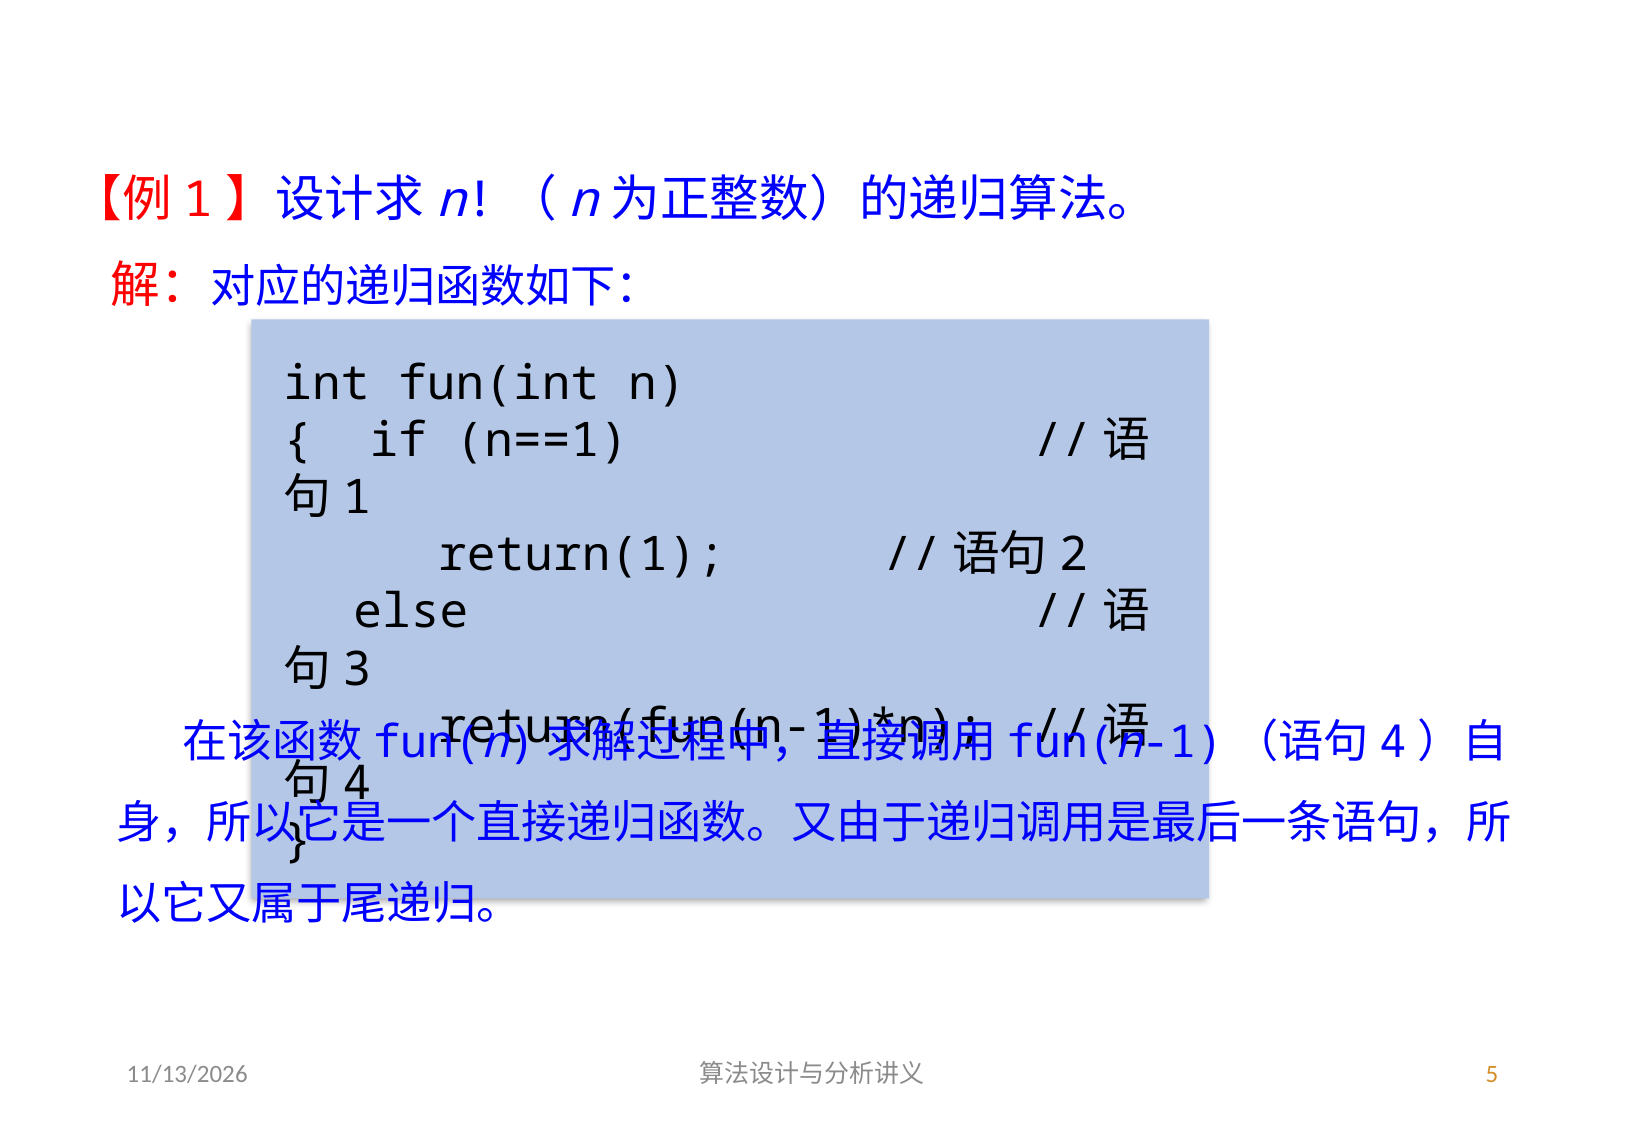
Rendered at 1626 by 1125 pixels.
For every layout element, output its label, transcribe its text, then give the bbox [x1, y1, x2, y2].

footer 算法设计与分析讲义 [538, 1042, 1087, 1103]
text_box int fun(int n) { if (n==1) //语句1 return(1); //语句2 else //语句3 return(fun(n-1)*n); //语句4 } [251, 319, 1210, 677]
text_box 在该函数fun(n)求解过程中，直接调用fun(n-1)（语句4）自身，所以它是一个直接递归函数。又由于递归调用是最后一条语句，所以它又属于尾递归。 [101, 677, 1555, 936]
slide_number 5 [1147, 1042, 1514, 1103]
text_box 解：对应的递归函数如下： [95, 245, 1286, 321]
text_box 【例1】设计求n!（n为正整数）的递归算法。 [57, 159, 1529, 234]
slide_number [111, 1042, 478, 1103]
